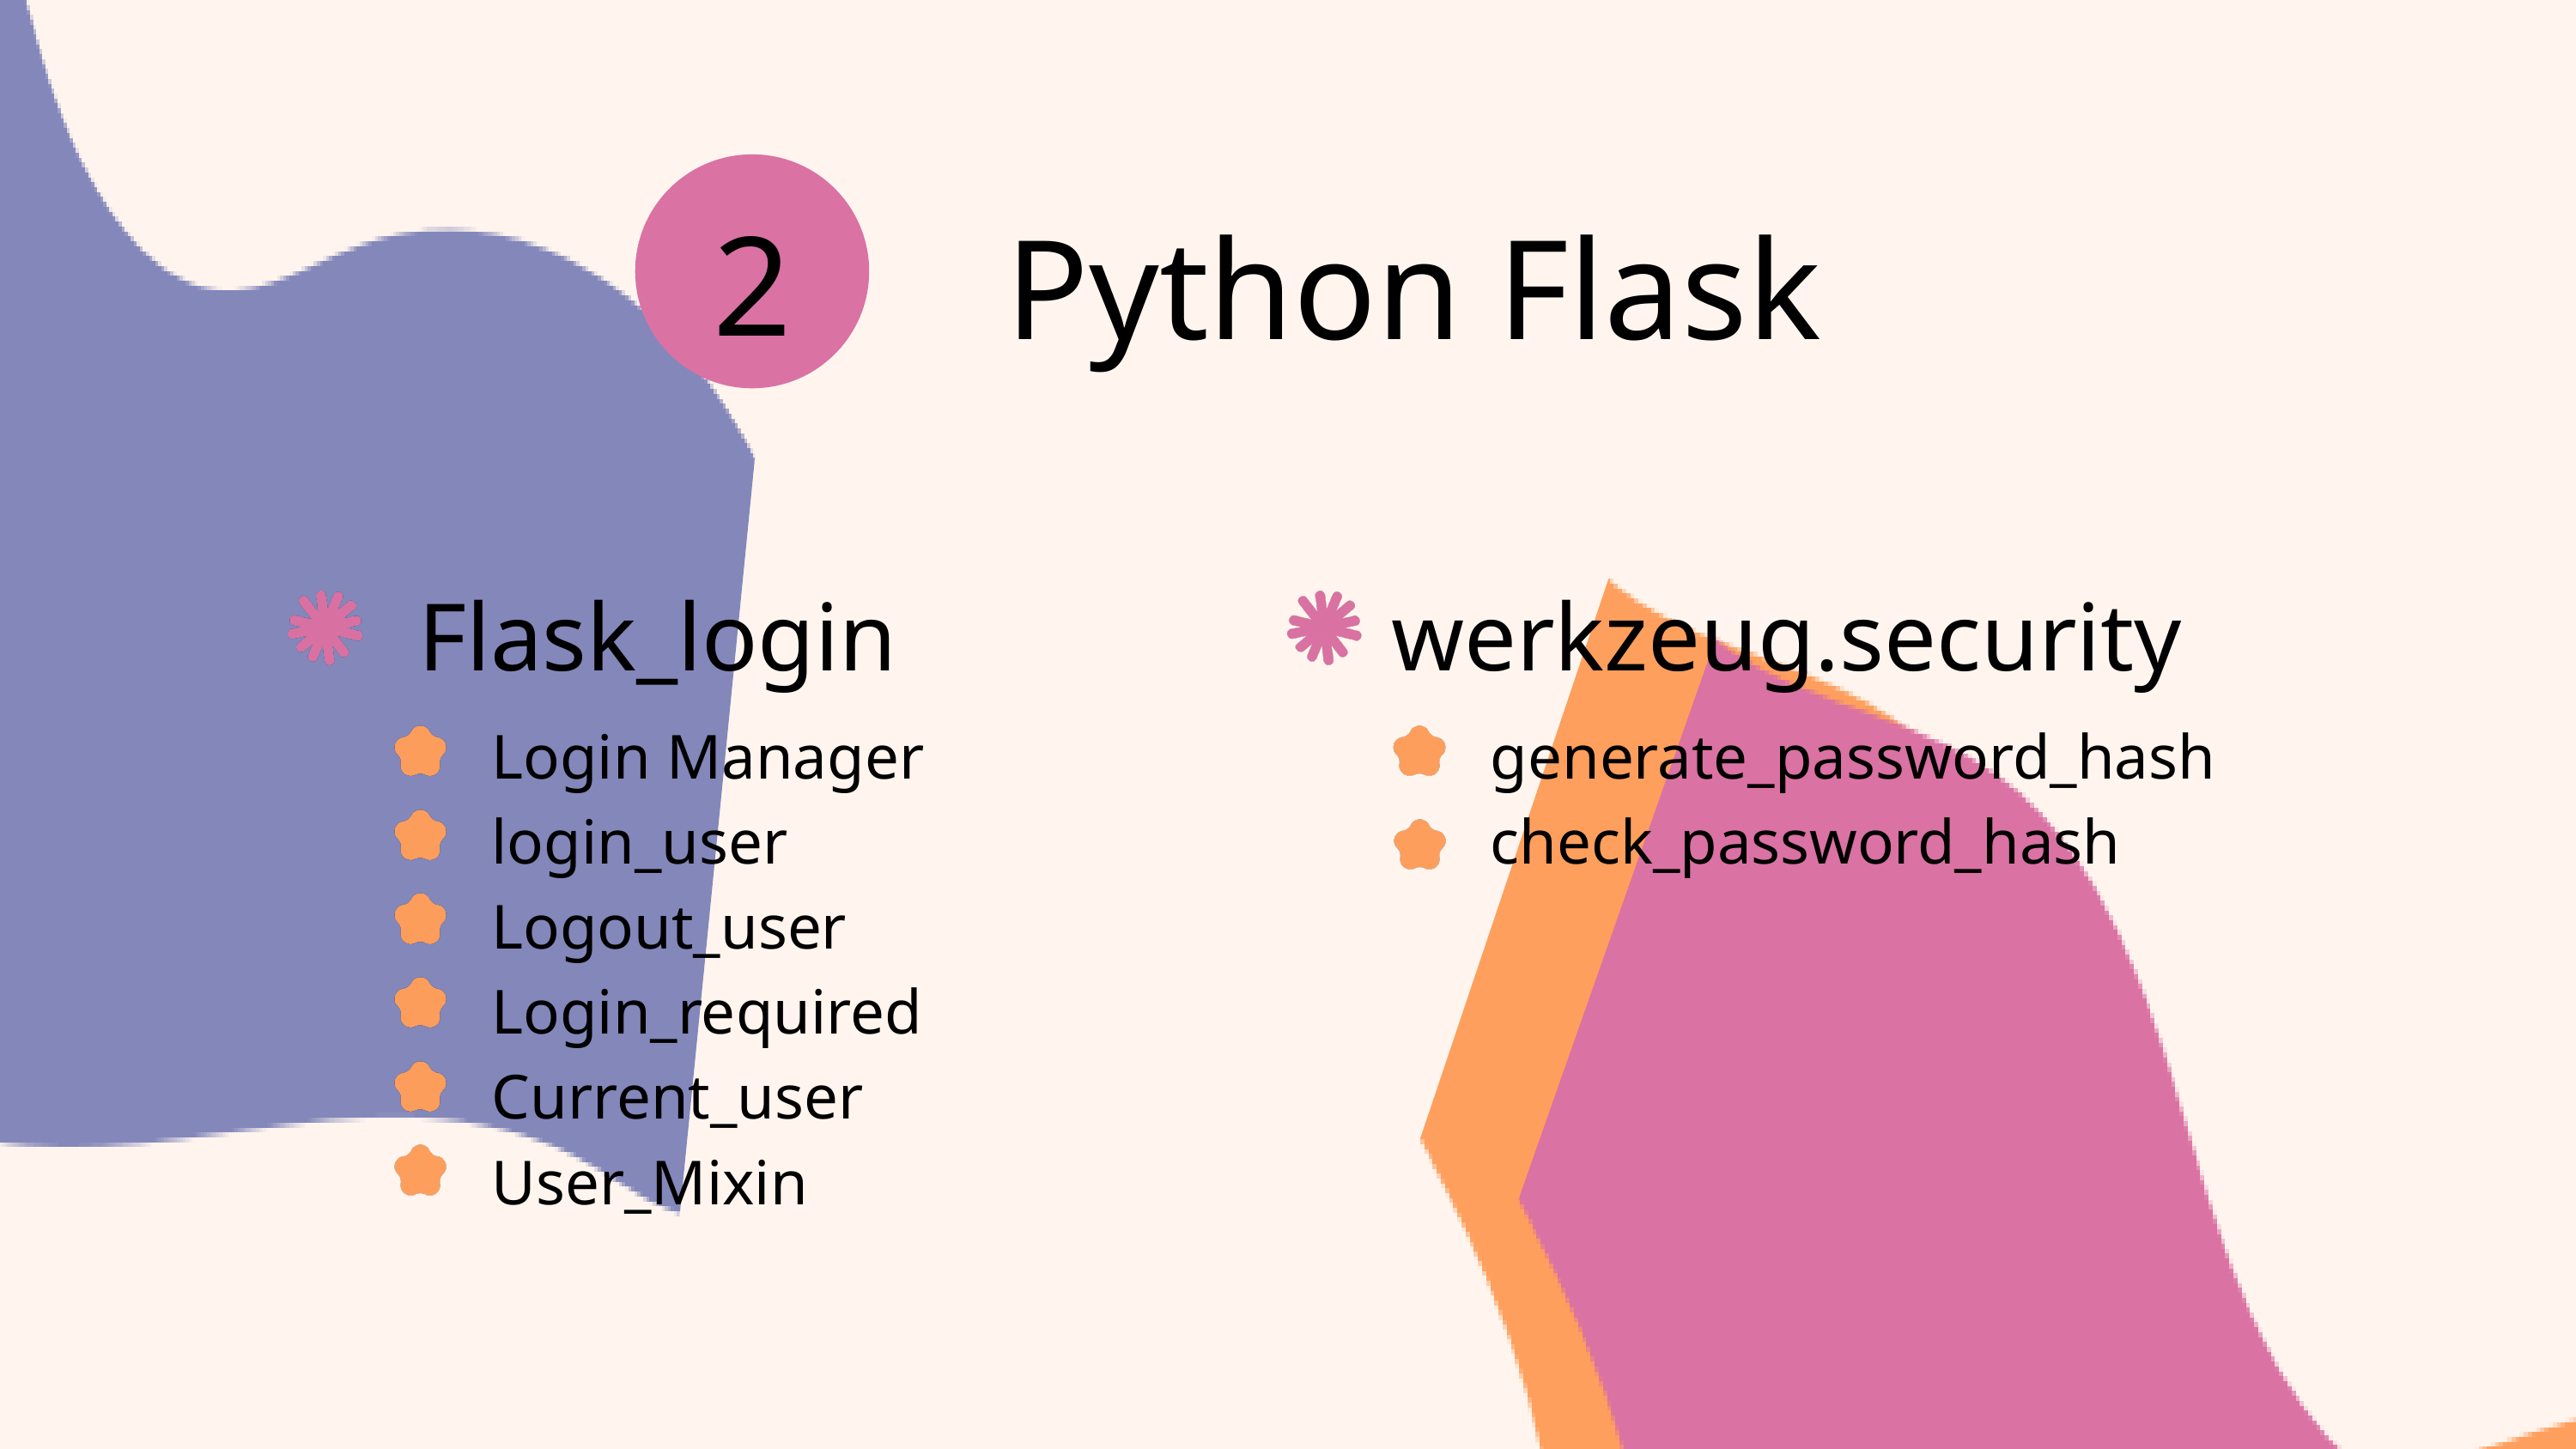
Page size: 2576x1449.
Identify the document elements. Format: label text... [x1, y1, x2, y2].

text_box Python Flask [874, 174, 1935, 367]
text_box [392, 892, 449, 947]
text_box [1170, 194, 2576, 1449]
text_box [392, 1143, 449, 1198]
text_box [285, 591, 365, 665]
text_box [635, 154, 870, 389]
text_box [392, 808, 449, 863]
text_box [392, 975, 449, 1030]
text_box [641, 1217, 680, 1222]
text_box Login Manager login_user Logout_user Login_required Current_user User_Mixin [491, 706, 961, 1217]
text_box [392, 1059, 449, 1114]
text_box Flask_login [392, 559, 897, 690]
text_box [392, 724, 449, 779]
text_box [0, 0, 801, 1203]
